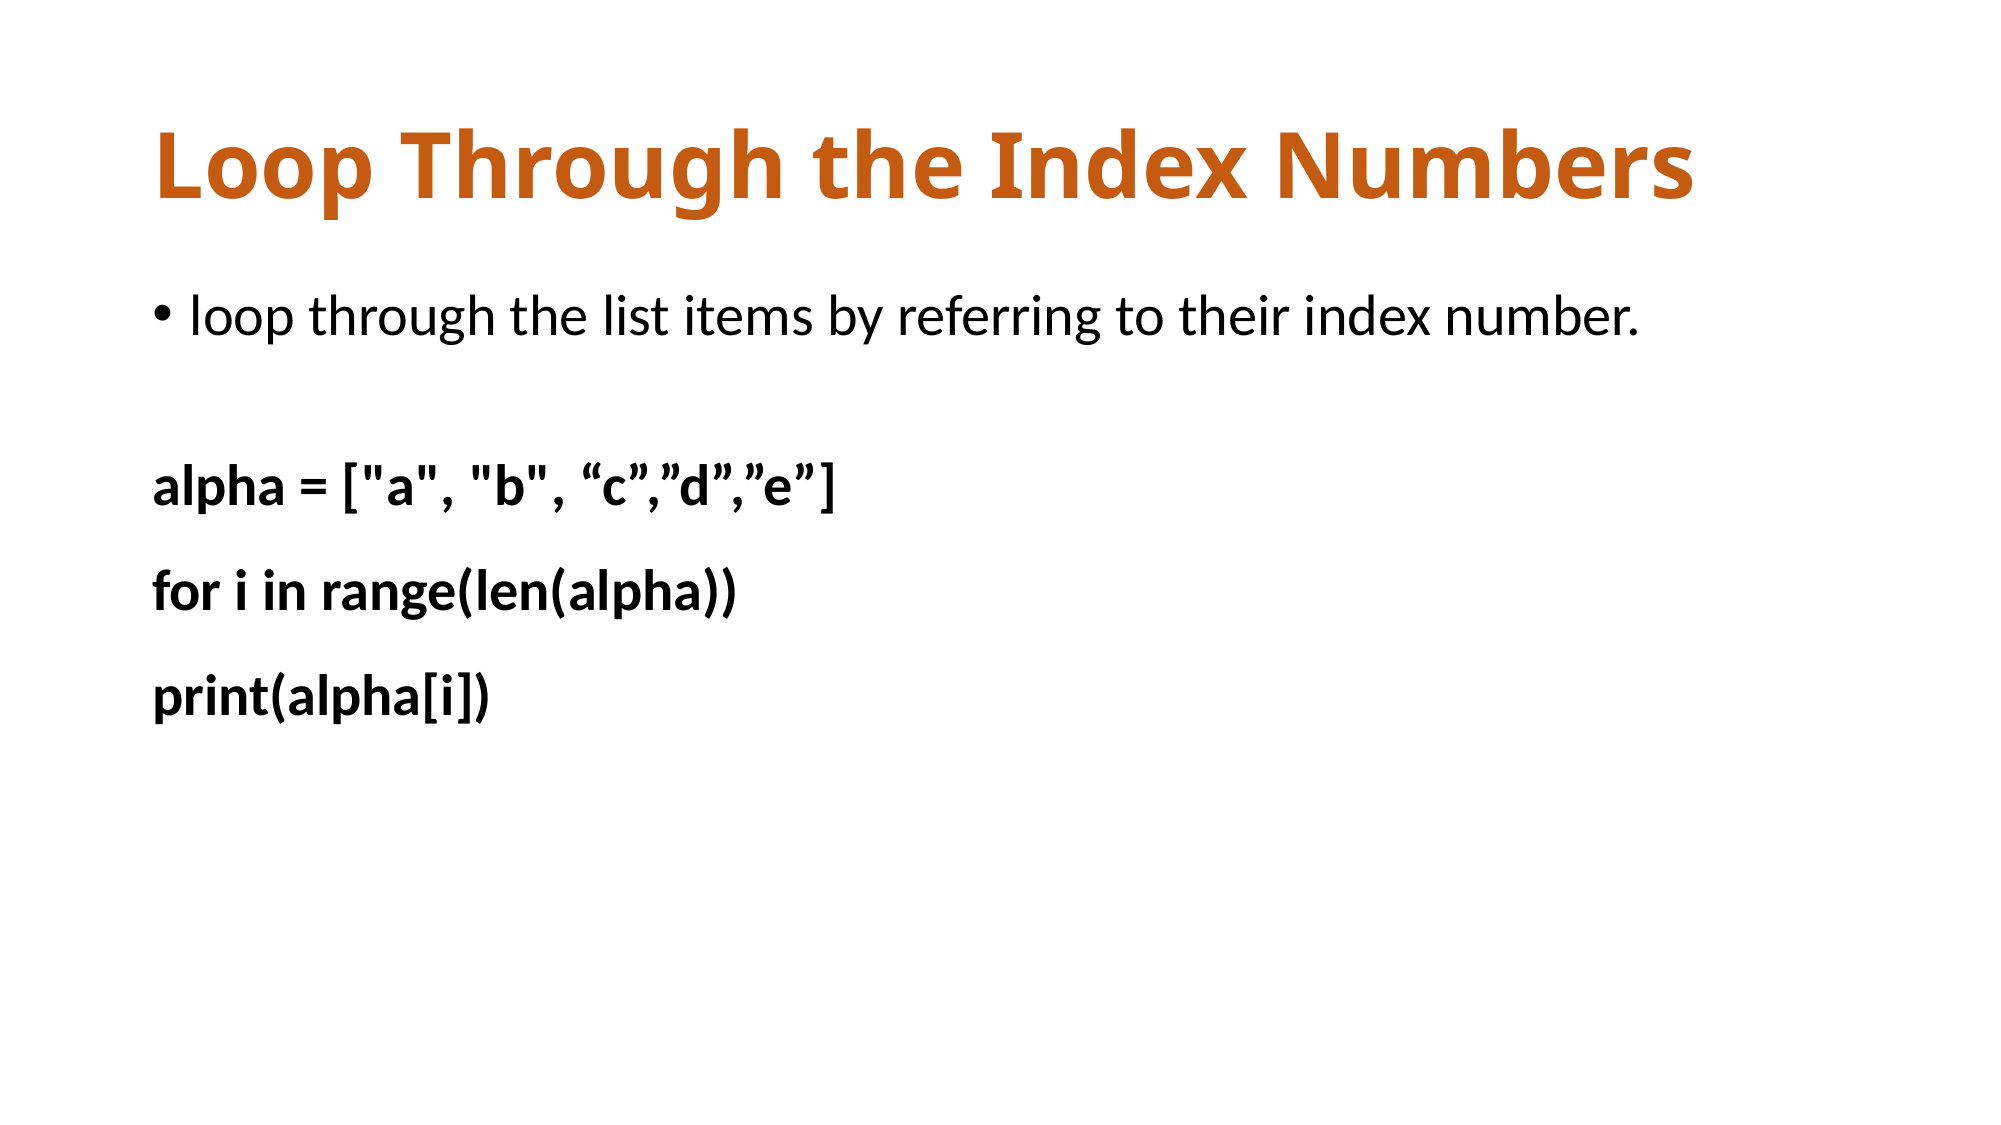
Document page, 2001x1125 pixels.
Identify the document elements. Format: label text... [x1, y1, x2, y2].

title Loop Through the Index Numbers [137, 59, 1863, 277]
text_box alpha = ["a", "b", “c”,”d”,”e”] for i in range(len(alpha)) print(alpha[i]) [137, 404, 1138, 735]
list loop through the list items by referring to their index number. [137, 277, 1863, 371]
